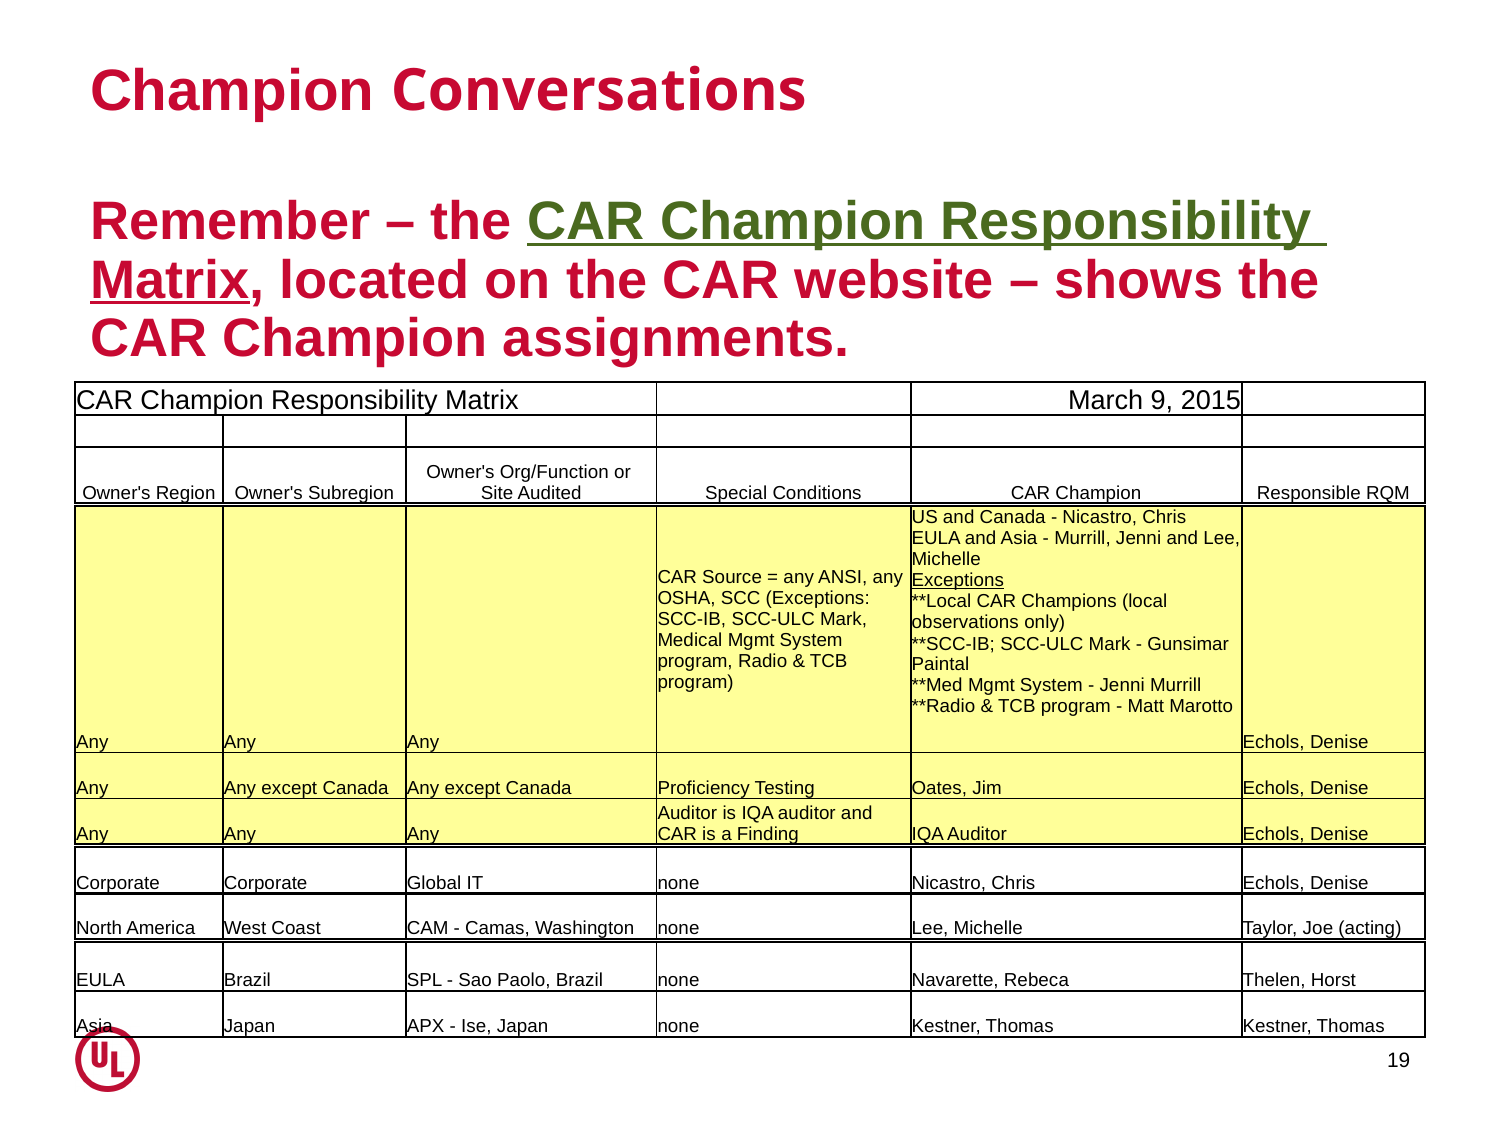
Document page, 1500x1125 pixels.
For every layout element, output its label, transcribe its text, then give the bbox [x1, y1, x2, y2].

table_header SPL - Sao Paolo, Brazil [407, 943, 656, 990]
table_header Japan [224, 992, 405, 1036]
table_cell [76, 416, 222, 446]
table_cell Any [76, 799, 222, 843]
table_header Corporate [224, 848, 405, 892]
list Remember – the CAR Champion Responsibility Matrix, located on the CAR website – shows the CAR Champion assignments. [75, 1038, 1425, 1099]
table_header Nicastro, Chris [912, 848, 1241, 892]
table_cell IQA Auditor [912, 799, 1241, 843]
table_header March 9, 2015 [912, 383, 1241, 414]
table_cell Auditor is IQA auditor and CAR is a Finding [657, 799, 910, 843]
title Champion Conversations [75, 45, 1425, 185]
table_cell Echols, Denise [1243, 799, 1424, 843]
table_cell Any except Canada [224, 753, 405, 798]
table_header Corporate [76, 848, 222, 892]
slide_number 19 [1319, 1038, 1425, 1090]
table_header APX - Ise, Japan [407, 992, 656, 1036]
table_header CAR Champion Responsibility Matrix [76, 383, 656, 414]
table_cell Any except Canada [407, 753, 656, 798]
table_header none [657, 848, 910, 892]
table_header Taylor, Joe (acting) [1243, 895, 1424, 938]
table_cell Any [76, 753, 222, 798]
table_cell Responsible RQM [1243, 448, 1424, 502]
table_cell Any [407, 799, 656, 843]
table_cell Owner's Region [76, 448, 222, 502]
table_cell Proficiency Testing [657, 753, 910, 798]
table_cell [912, 416, 1241, 446]
table_header West Coast [224, 895, 405, 938]
table_header North America [76, 895, 222, 938]
table_header Thelen, Horst [1243, 943, 1424, 990]
table_header Lee, Michelle [912, 895, 1241, 938]
table_header Asia [76, 992, 222, 1036]
table_header Kestner, Thomas [912, 992, 1241, 1036]
table_cell CAR Champion [912, 448, 1241, 502]
table_header Kestner, Thomas [1243, 992, 1424, 1036]
table_header Brazil [224, 943, 405, 990]
table_header Navarette, Rebeca [912, 943, 1241, 990]
table_cell Owner's Subregion [224, 448, 405, 502]
table_header EULA [76, 943, 222, 990]
table_cell [224, 416, 405, 446]
list Remember – the CAR Champion Responsibility Matrix, located on the CAR website – shows the CAR Champion assignments. [75, 185, 1425, 381]
table_header Any [76, 507, 222, 752]
table_cell Special Conditions [657, 448, 910, 502]
table_header CAM - Camas, Washington [407, 895, 656, 938]
table_header none [657, 943, 910, 990]
table_header Global IT [407, 848, 656, 892]
table_cell [407, 416, 656, 446]
table_cell [657, 416, 910, 446]
table_header none [657, 895, 910, 938]
table_cell [1243, 416, 1424, 446]
table_header [1243, 383, 1424, 414]
table_cell Owner's Org/Function or Site Audited [407, 448, 656, 502]
table_header Any [224, 507, 405, 752]
table_cell Oates, Jim [912, 753, 1241, 798]
table_header Echols, Denise [1243, 848, 1424, 892]
table_header US and Canada - Nicastro, Chris EULA and Asia - Murrill, Jenni and Lee, Michelle Exceptions **Local CAR Champions (local observations only) **SCC-IB; SCC-ULC Mark - Gunsimar Paintal **Med Mgmt System - Jenni Murrill **Radio & TCB program - Matt Marotto [912, 507, 1241, 752]
table_header none [657, 992, 910, 1036]
table_header Echols, Denise [1243, 507, 1424, 752]
table_cell Any [224, 799, 405, 843]
table_header [657, 383, 910, 414]
table_header Any [407, 507, 656, 752]
table_header CAR Source = any ANSI, any OSHA, SCC (Exceptions: SCC-IB, SCC-ULC Mark, Medical Mgmt System program, Radio & TCB program) [657, 507, 910, 752]
table_cell Echols, Denise [1243, 753, 1424, 798]
